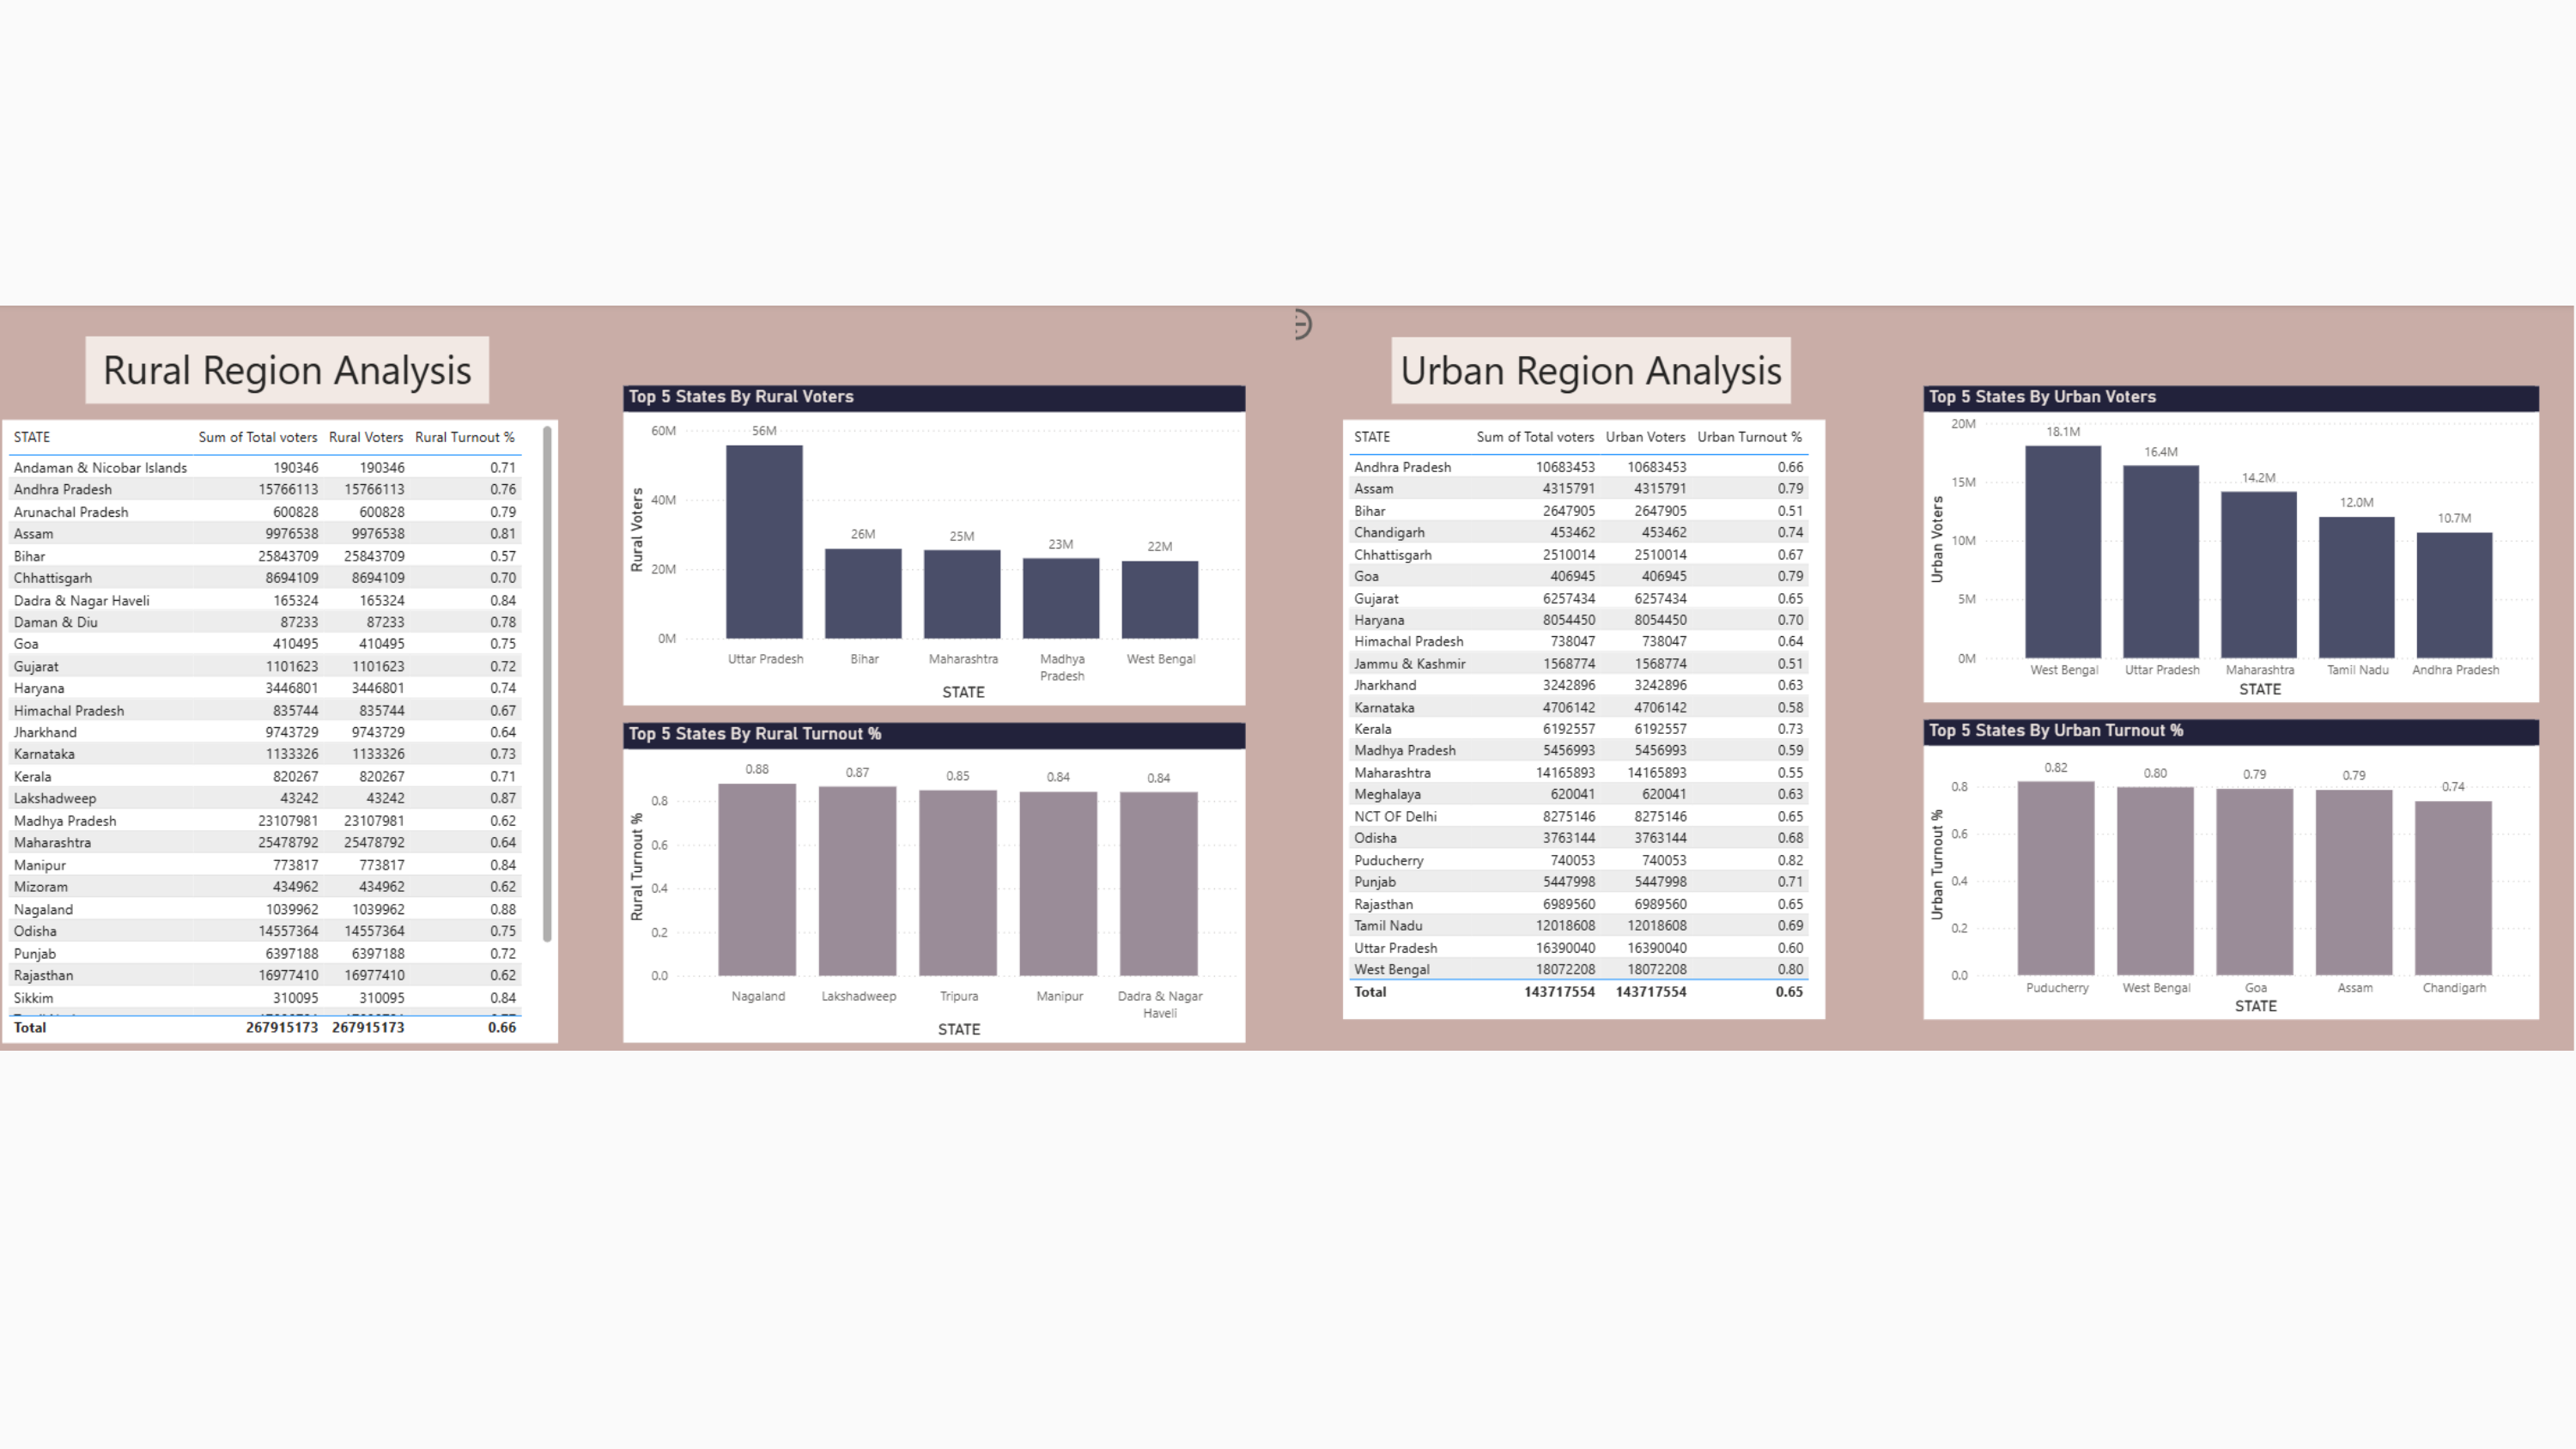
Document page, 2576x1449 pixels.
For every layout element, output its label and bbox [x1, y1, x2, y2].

text_box [0, 306, 1295, 1051]
text_box [1295, 306, 2574, 1051]
